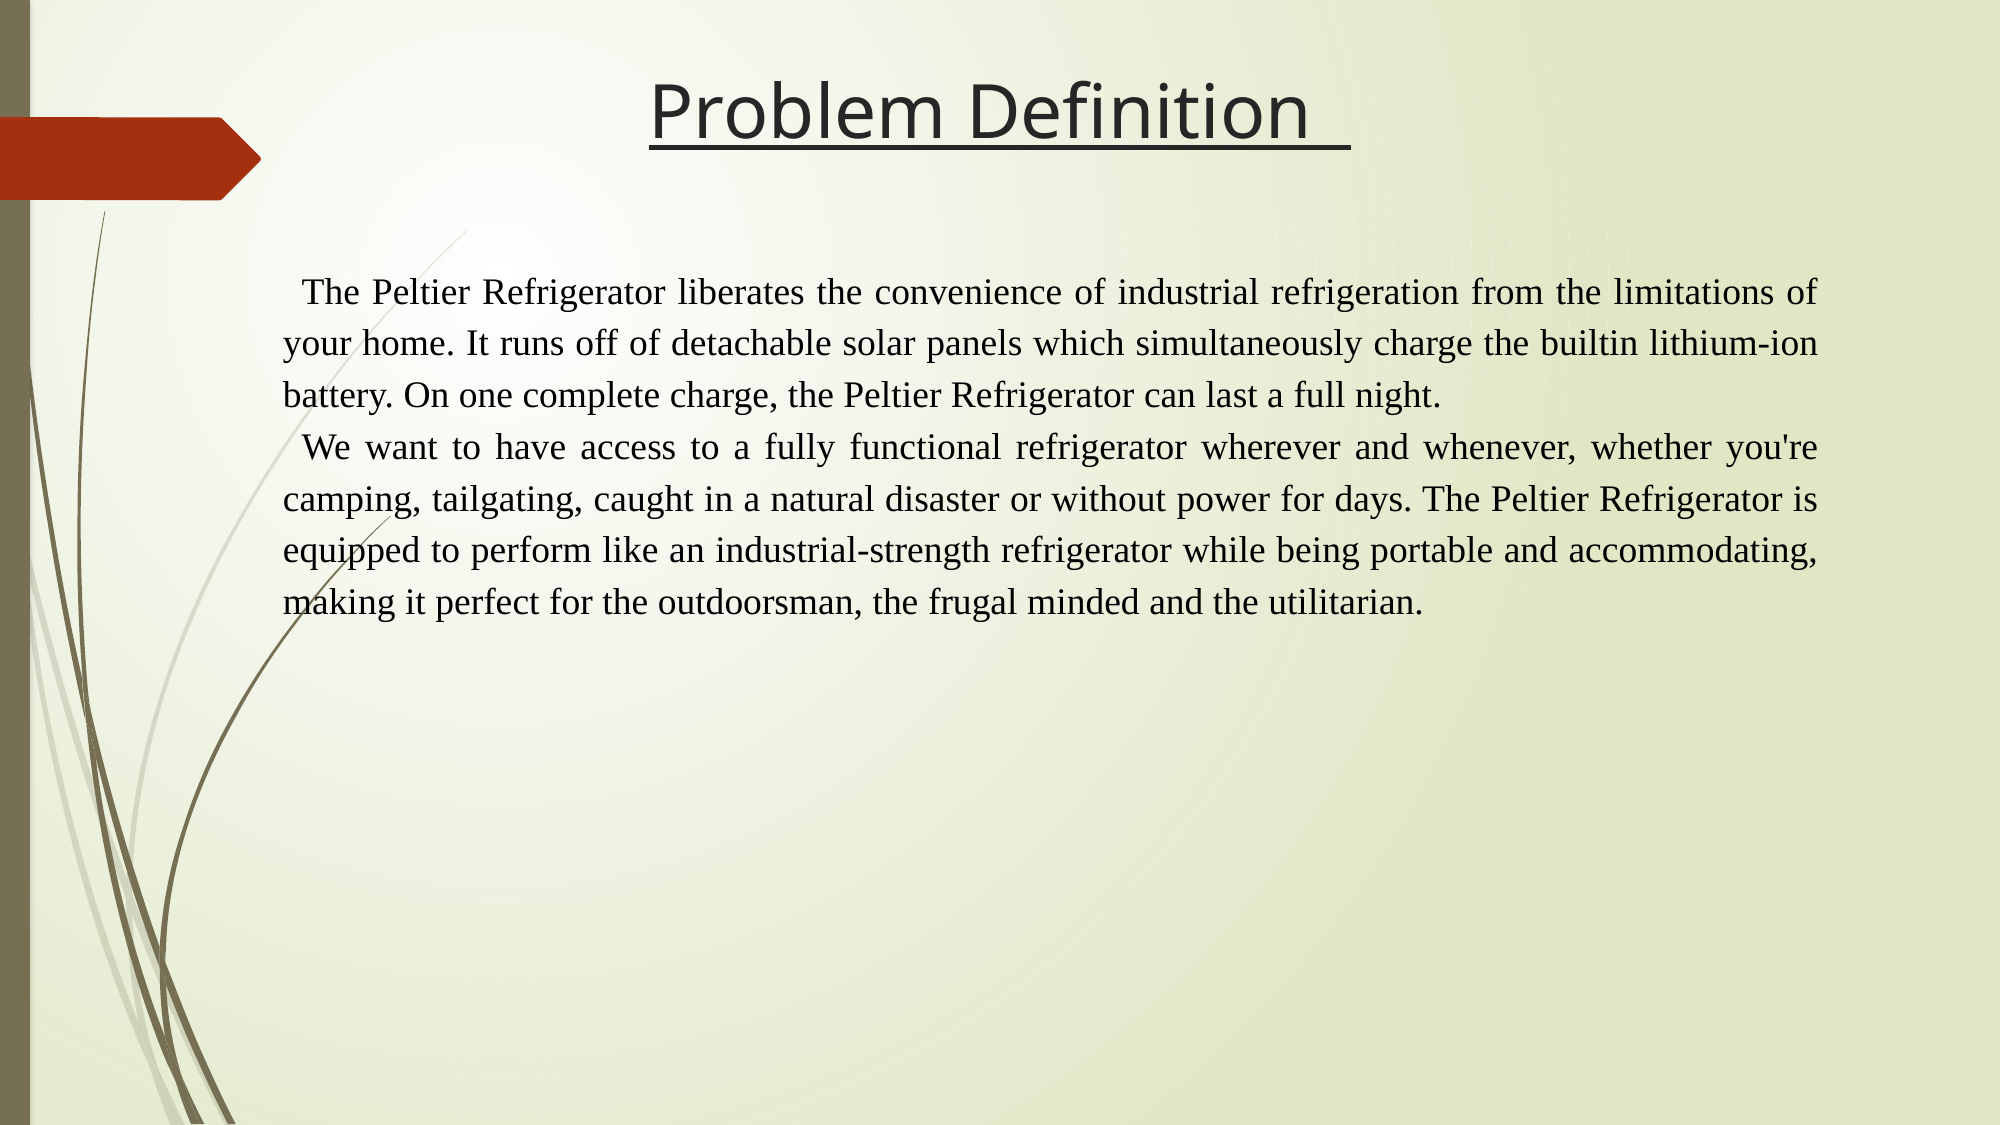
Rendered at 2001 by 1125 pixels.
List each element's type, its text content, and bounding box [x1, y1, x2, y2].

title Problem Definition [526, 56, 1474, 196]
text_box The Peltier Refrigerator liberates the convenience of industrial refrigeration from the limitations of your home. It runs off of detachable solar panels which simultaneously charge the builtin lithium-ion battery. On one complete charge, the Peltier Refrigerator can last a full night. We want to have access to a fully functional refrigerator wherever and whenever, whether you're camping, tailgating, caught in a natural disaster or without power for days. The Peltier Refrigerator is equipped to perform like an industrial-strength refrigerator while being portable and accommodating, making it perfect for the outdoorsman, the frugal minded and the utilitarian. [164, 252, 1835, 630]
